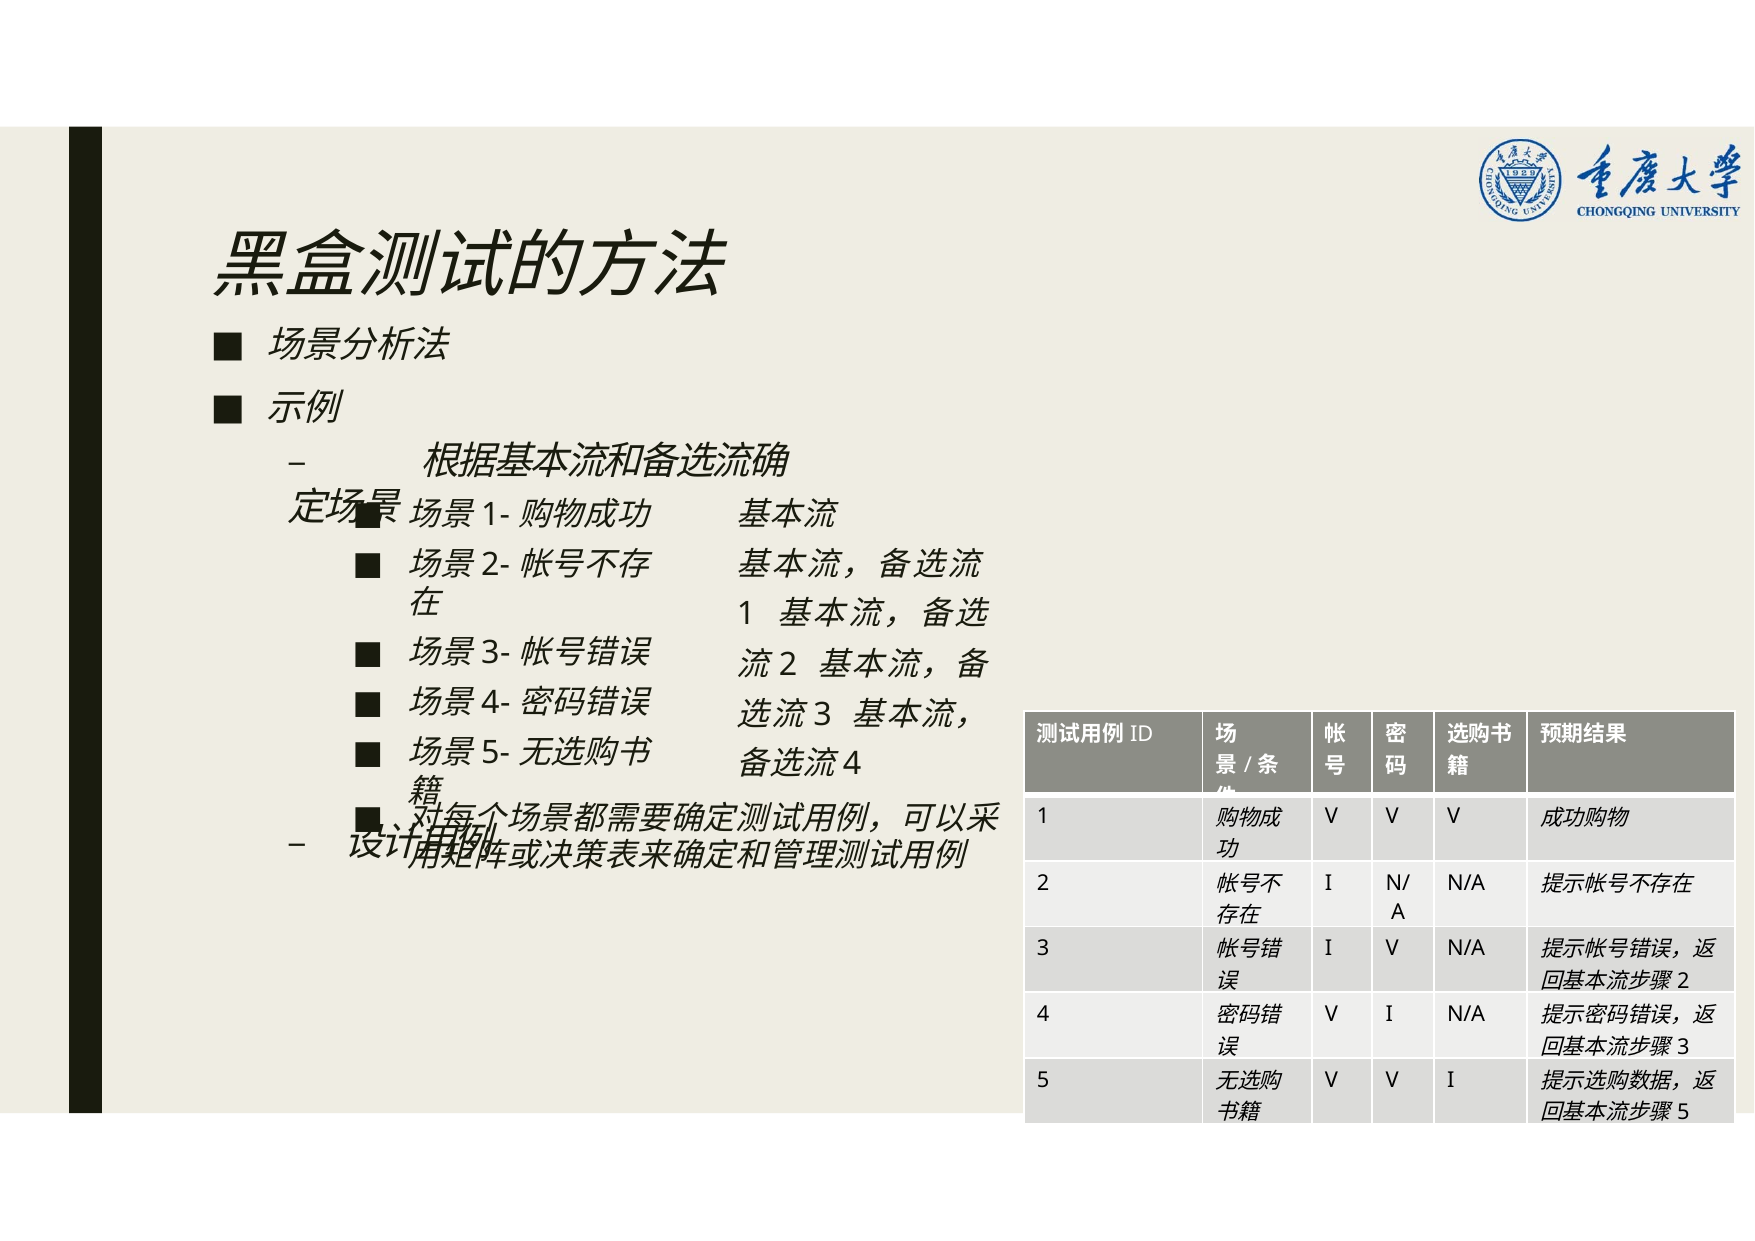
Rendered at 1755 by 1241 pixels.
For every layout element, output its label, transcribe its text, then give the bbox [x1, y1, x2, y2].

table_cell I [1313, 927, 1371, 991]
table_cell V [1373, 1059, 1433, 1123]
table_cell 提示密码错误，返 回基本流步骤3 [1528, 993, 1734, 1057]
table_cell 密码错 误 [1203, 993, 1311, 1057]
table_cell 提示帐号不存在 [1528, 862, 1734, 926]
table_cell 无选购 书籍 [1203, 1059, 1311, 1123]
table_cell 1 [1025, 798, 1202, 860]
table_cell V [1313, 993, 1371, 1057]
table_cell 提示选购数据，返 回基本流步骤5 [1528, 1059, 1734, 1123]
table_header 场景/条 件 [1203, 712, 1311, 792]
table_header 预期结果 [1528, 712, 1734, 792]
table_cell 5 [1025, 1059, 1202, 1123]
text_box 对每个场景都需要确定测试用例，可以采 用矩阵或决策表来确定和管理测试用例 [350, 793, 1002, 873]
table_cell 提示帐号错误，返 回基本流步骤2 [1528, 927, 1734, 991]
table_header 选购书 籍 [1435, 712, 1526, 792]
title 黑盒测试的方法 [208, 215, 725, 299]
table_cell 成功购物 [1528, 798, 1734, 860]
table_cell 购物成 功 [1203, 798, 1311, 860]
table_cell V [1373, 798, 1433, 860]
table_cell 4 [1025, 993, 1202, 1057]
text_box 场景分析法 示例 – 根据基本流和备选流确定场景 [208, 299, 819, 529]
table_cell I [1373, 993, 1433, 1057]
text_box [1478, 137, 1741, 222]
table_cell V [1373, 927, 1433, 991]
table_cell 帐号错 误 [1203, 927, 1311, 991]
table_header 帐 号 [1313, 712, 1371, 792]
table_cell N/A [1435, 927, 1526, 991]
table_cell 2 [1025, 862, 1202, 926]
table_cell 3 [1025, 927, 1202, 991]
table_cell I [1435, 1059, 1526, 1123]
table_header 测试用例ID [1025, 712, 1202, 792]
table_cell N/ A [1373, 862, 1433, 926]
table_cell V [1313, 1059, 1371, 1123]
text_box 基本流 基本流，备选流1 基本流，备选流2 基本流，备选流3 基本流，备选流4 [734, 479, 989, 782]
table_cell N/A [1435, 993, 1526, 1057]
table_cell 帐号不 存在 [1203, 862, 1311, 926]
table_cell V [1435, 798, 1526, 860]
table_cell I [1313, 862, 1371, 926]
text_box 场景1-购物成功 场景2-帐号不存在 场景3-帐号错误 场景4-密码错误 场景5-无选购书籍 – 设计用例 [284, 479, 668, 863]
table_cell V [1313, 798, 1371, 860]
table_header 密 码 [1373, 712, 1433, 792]
table_cell N/A [1435, 862, 1526, 926]
